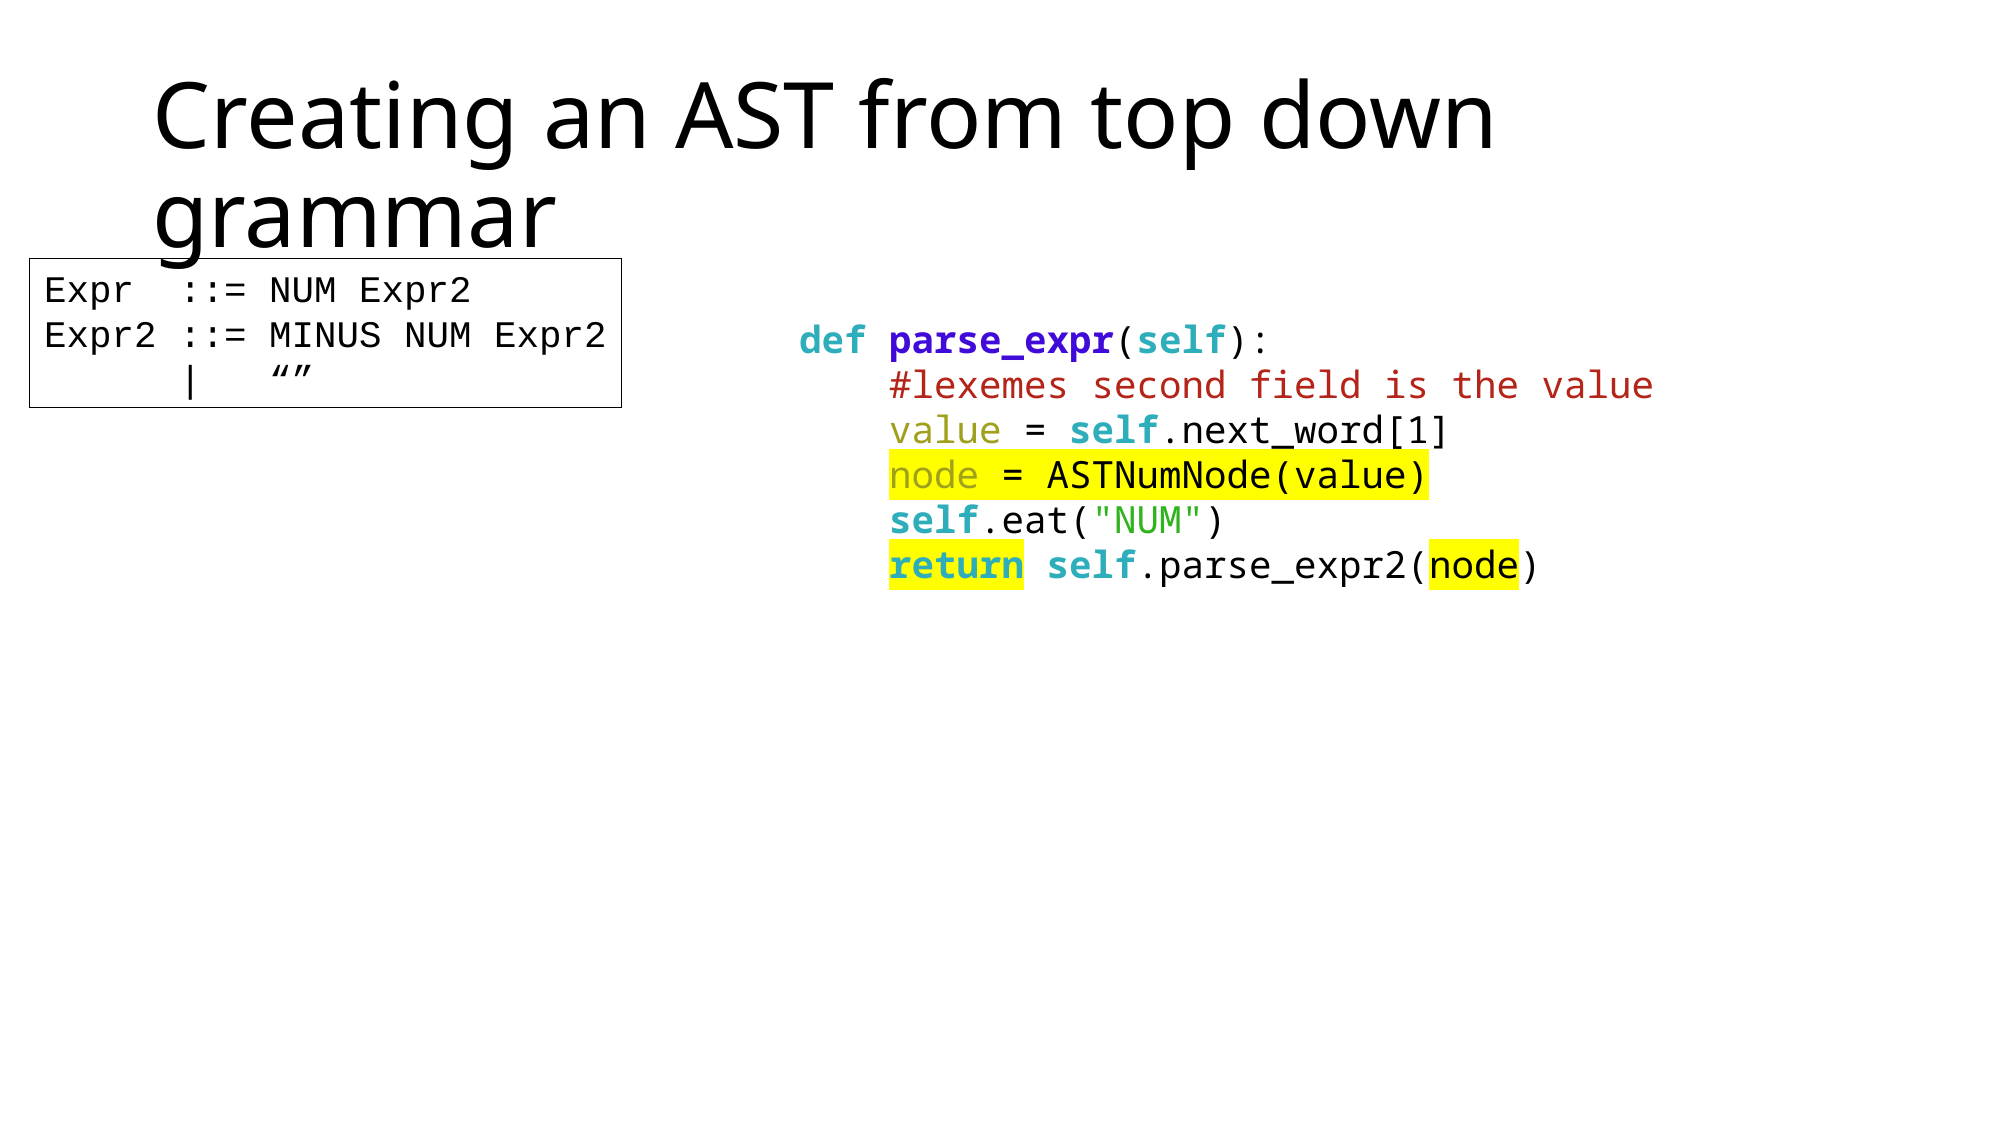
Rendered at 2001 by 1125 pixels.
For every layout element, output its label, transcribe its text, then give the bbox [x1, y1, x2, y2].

text_box def parse_expr(self): #lexemes second field is the value value = self.next_word[1] node = ASTNumNode(value) self.eat("NUM") return self.parse_expr2(node) [694, 308, 1946, 594]
text_box Expr ::= NUM Expr2 Expr2 ::= MINUS NUM Expr2 | “” [29, 258, 622, 408]
title Creating an AST from top down grammar [137, 59, 1863, 278]
